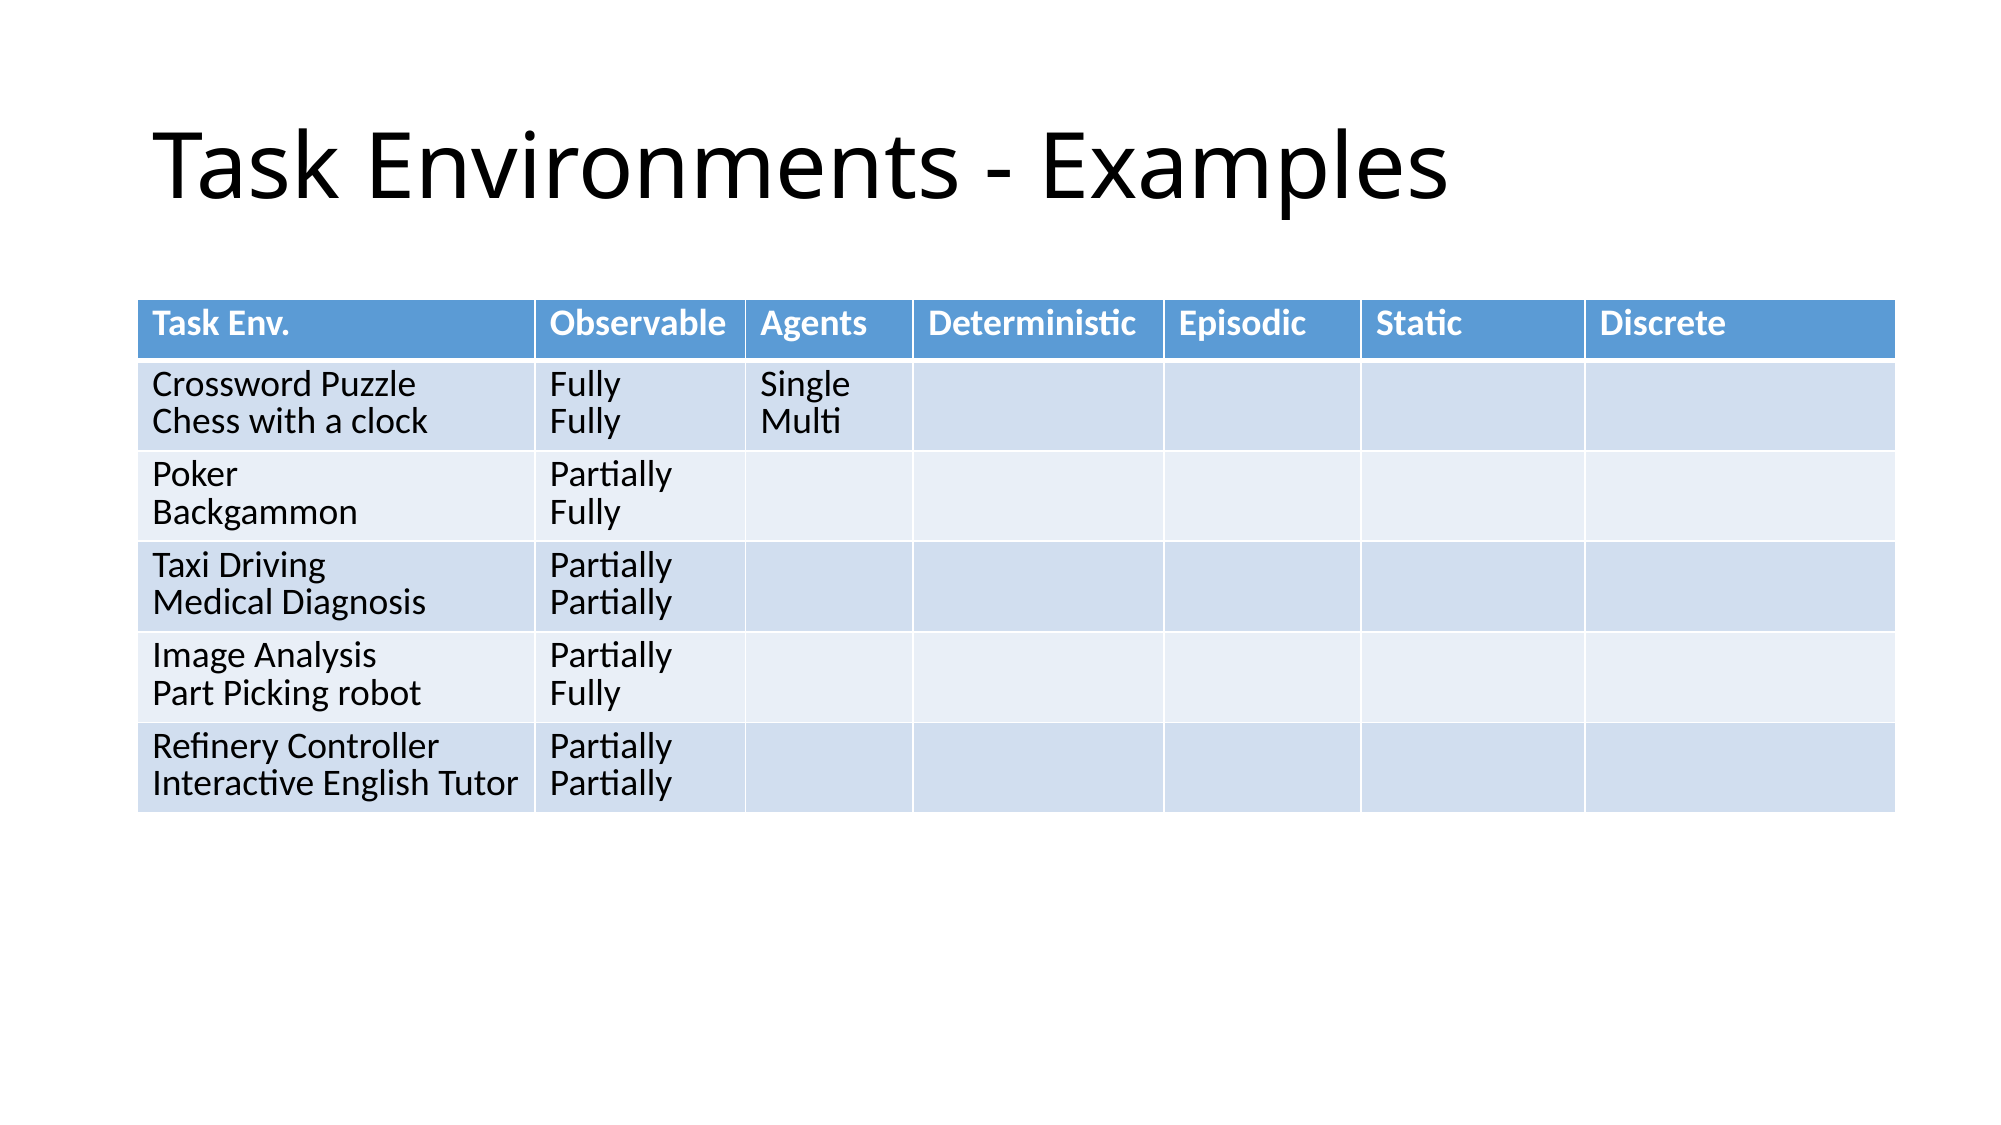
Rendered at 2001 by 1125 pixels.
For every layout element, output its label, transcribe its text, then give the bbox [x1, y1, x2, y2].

table_cell Partially Fully [536, 633, 745, 722]
table_cell [1165, 633, 1360, 722]
table_cell Crossword Puzzle Chess with a clock [138, 363, 534, 450]
table_cell [1165, 723, 1360, 812]
table_cell [914, 542, 1163, 631]
table_cell [1586, 542, 1895, 631]
table_header Deterministic [914, 300, 1163, 358]
table_cell [1362, 723, 1584, 812]
table_cell [914, 452, 1163, 540]
table_cell Partially Partially [536, 542, 745, 631]
table_cell Partially Fully [536, 452, 745, 540]
table_cell [1165, 452, 1360, 540]
table_header Static [1362, 300, 1584, 358]
table_cell [1586, 452, 1895, 540]
table_cell Taxi Driving Medical Diagnosis [138, 542, 534, 631]
table_header Discrete [1586, 300, 1895, 358]
table_cell Partially Partially [536, 723, 745, 812]
table_cell Refinery Controller Interactive English Tutor [138, 723, 534, 812]
table_cell [1586, 363, 1895, 450]
table_header Task Env. [138, 300, 534, 358]
table_cell Fully Fully [536, 363, 745, 450]
table_cell [746, 542, 912, 631]
table_cell [914, 723, 1163, 812]
table_cell [914, 363, 1163, 450]
table_cell [914, 633, 1163, 722]
table_cell [1586, 633, 1895, 722]
table_header Episodic [1165, 300, 1360, 358]
table_cell [1362, 633, 1584, 722]
table_cell [746, 452, 912, 540]
table_cell [746, 723, 912, 812]
table_cell [746, 633, 912, 722]
table_cell [1165, 542, 1360, 631]
table_cell [1362, 452, 1584, 540]
table_cell [1362, 363, 1584, 450]
table_cell [1165, 363, 1360, 450]
table_cell [1586, 723, 1895, 812]
table_cell [1362, 542, 1584, 631]
table_cell Poker Backgammon [138, 452, 534, 540]
table_cell Single Multi [746, 363, 912, 450]
table_header Observable [536, 300, 745, 358]
title Task Environments - Examples [137, 59, 1863, 278]
table_header Agents [746, 300, 912, 358]
table_cell Image Analysis Part Picking robot [138, 633, 534, 722]
